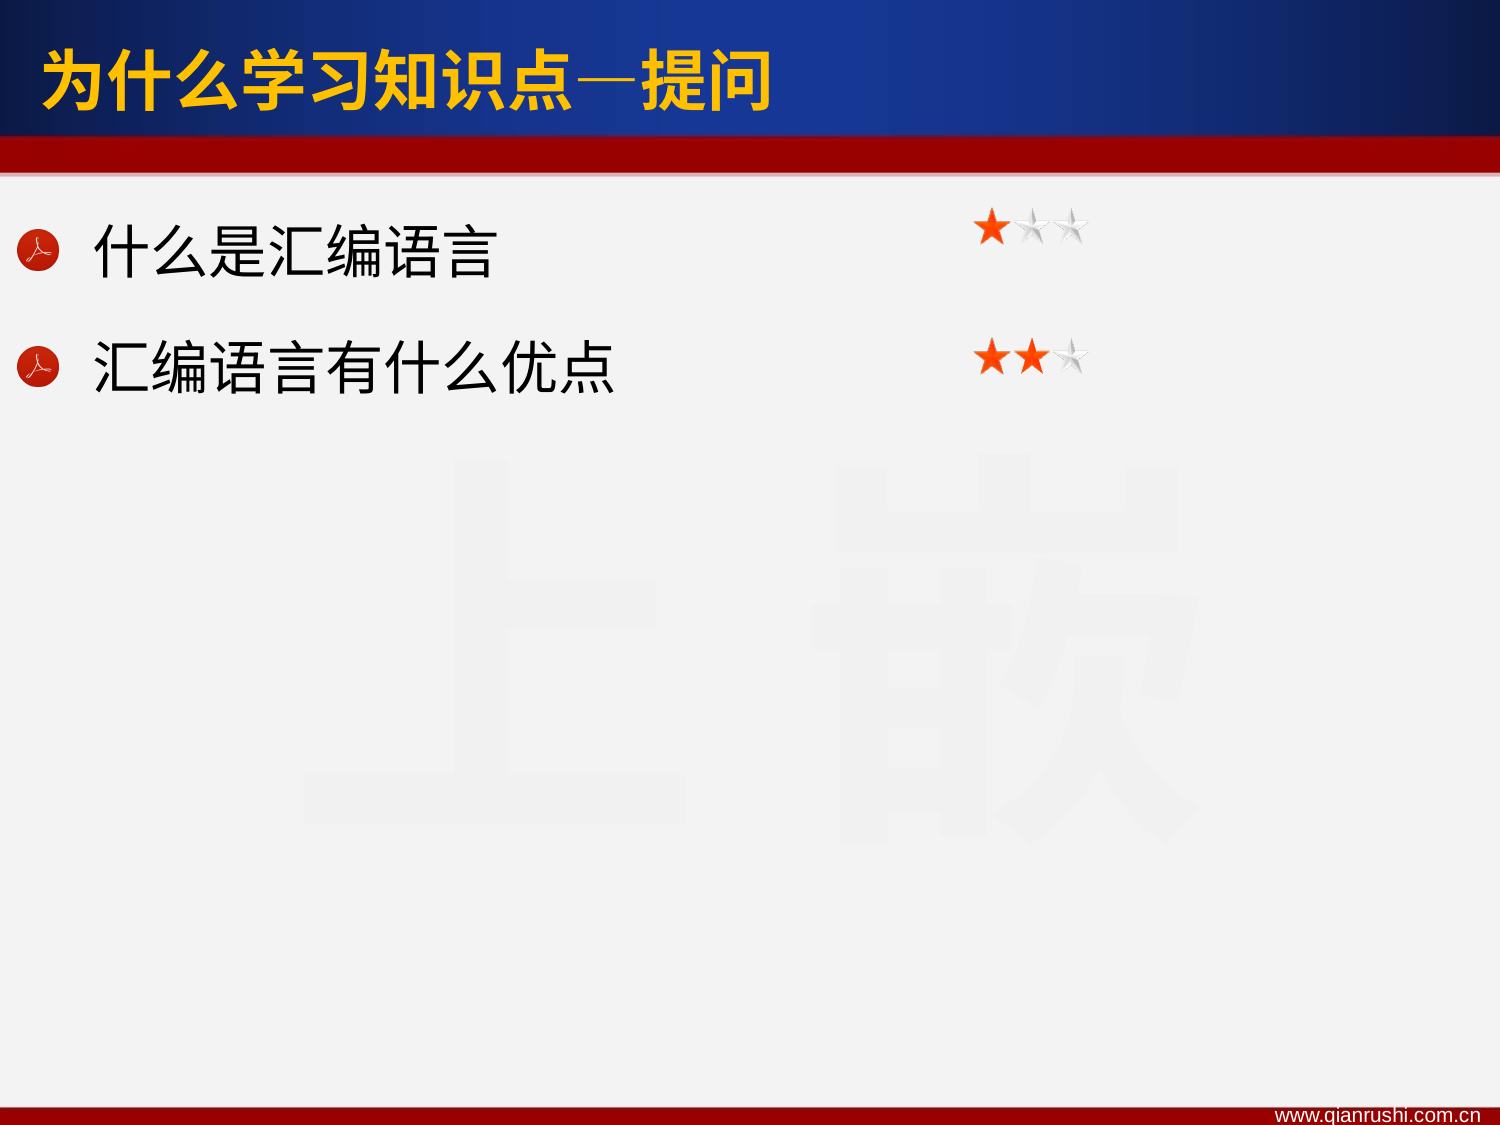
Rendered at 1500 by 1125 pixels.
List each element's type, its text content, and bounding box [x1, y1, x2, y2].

picture [971, 335, 1091, 377]
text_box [974, 207, 1090, 244]
list 为什么学习知识点—提问 [25, 31, 975, 138]
picture [17, 346, 59, 387]
list 什么是汇编语言 汇编语言有什么优点 [0, 172, 1500, 958]
picture [971, 205, 1091, 247]
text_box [974, 337, 1090, 374]
picture [17, 229, 59, 271]
picture [0, 0, 1500, 172]
picture [0, 1106, 1500, 1125]
